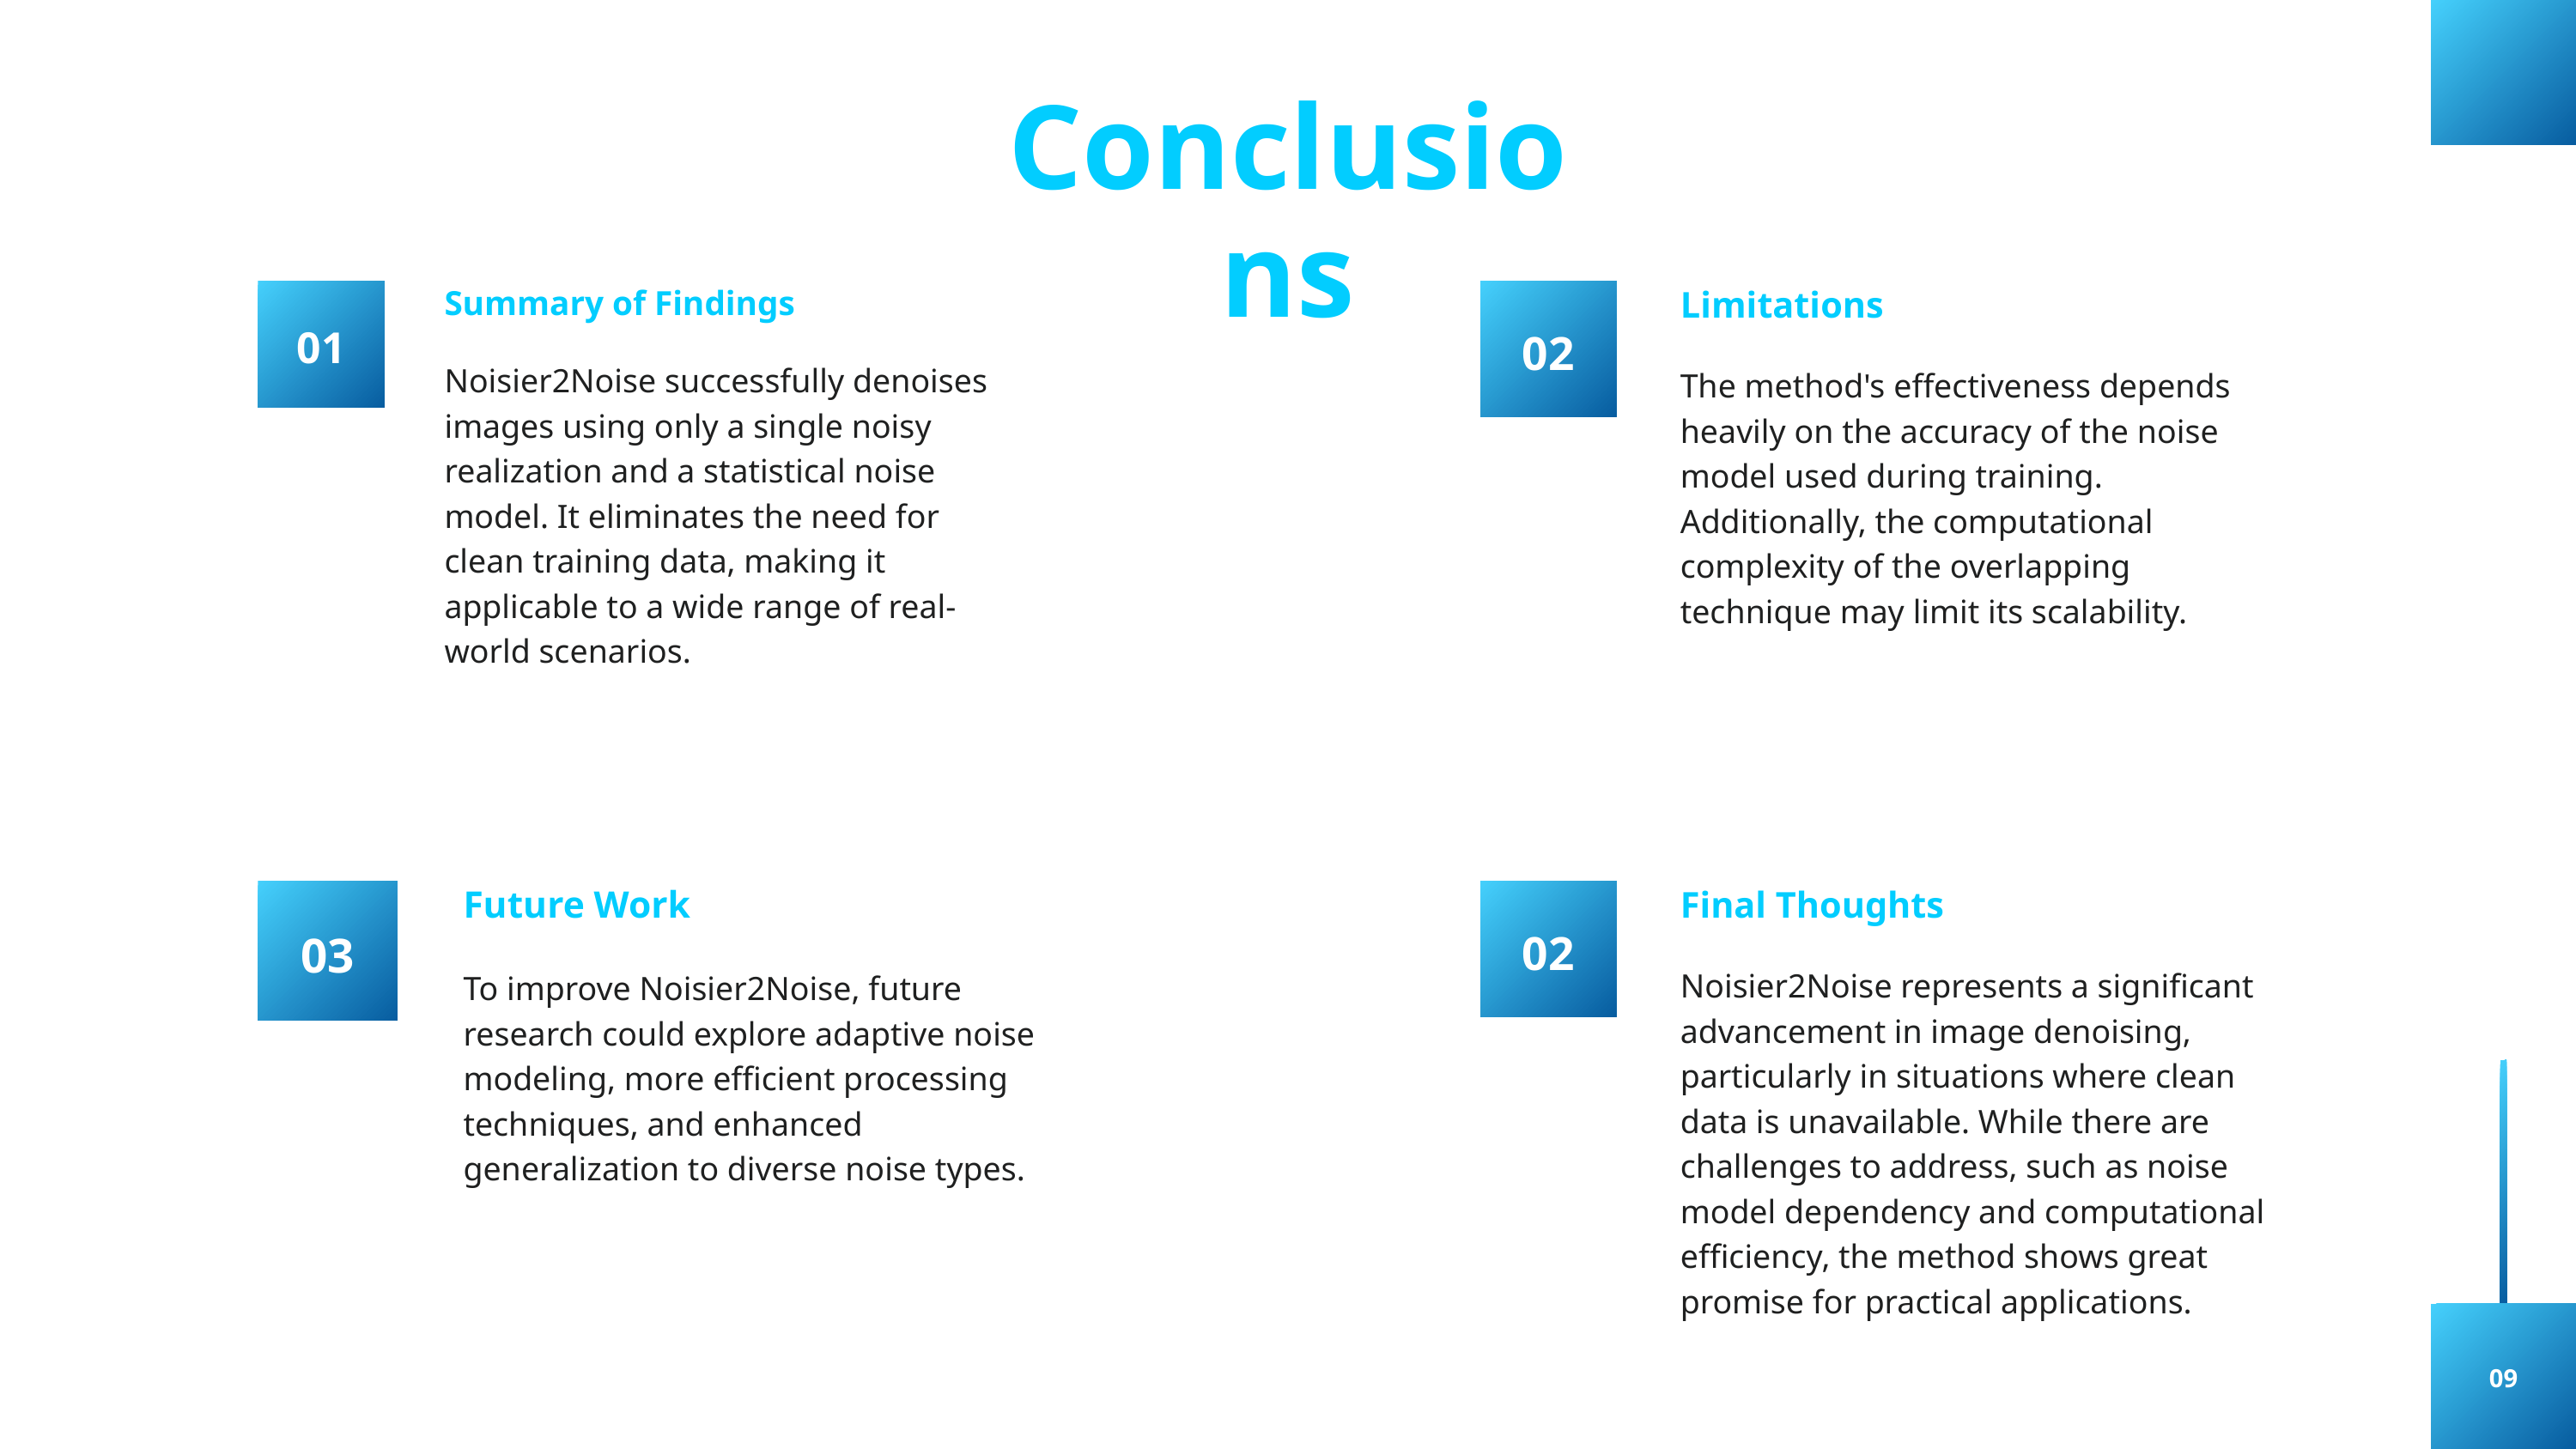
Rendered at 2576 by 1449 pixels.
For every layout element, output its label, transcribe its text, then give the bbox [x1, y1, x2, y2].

text_box Noisier2Noise successfully denoises images using only a single noisy realization and a statistical noise model. It eliminates the need for clean training data, making it applicable to a wide range of real-world scenarios. [444, 354, 998, 670]
text_box The method's effectiveness depends heavily on the accuracy of the noise model used during training. Additionally, the computational complexity of the overlapping technique may limit its scalability. [1680, 359, 2273, 630]
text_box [258, 280, 386, 409]
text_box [2430, 0, 2576, 145]
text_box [1479, 280, 1617, 417]
text_box Limitations [1680, 275, 2295, 325]
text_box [2430, 1303, 2576, 1449]
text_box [1479, 880, 1617, 1017]
text_box Conclusions [997, 84, 1579, 341]
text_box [258, 880, 398, 1021]
text_box Summary of Findings [444, 275, 821, 323]
text_box Final Thoughts [1680, 875, 2295, 925]
text_box Noisier2Noise represents a significant advancement in image denoising, particularly in situations where clean data is unavailable. While there are challenges to address, such as noise model dependency and computational efficiency, the method shows great promise for practical applications. [1680, 959, 2273, 1320]
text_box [2500, 1059, 2507, 1302]
text_box Future Work [463, 874, 1156, 925]
text_box To improve Noisier2Noise, future research could explore adaptive noise modeling, more efficient processing techniques, and enhanced generalization to diverse noise types. [463, 961, 1073, 1188]
